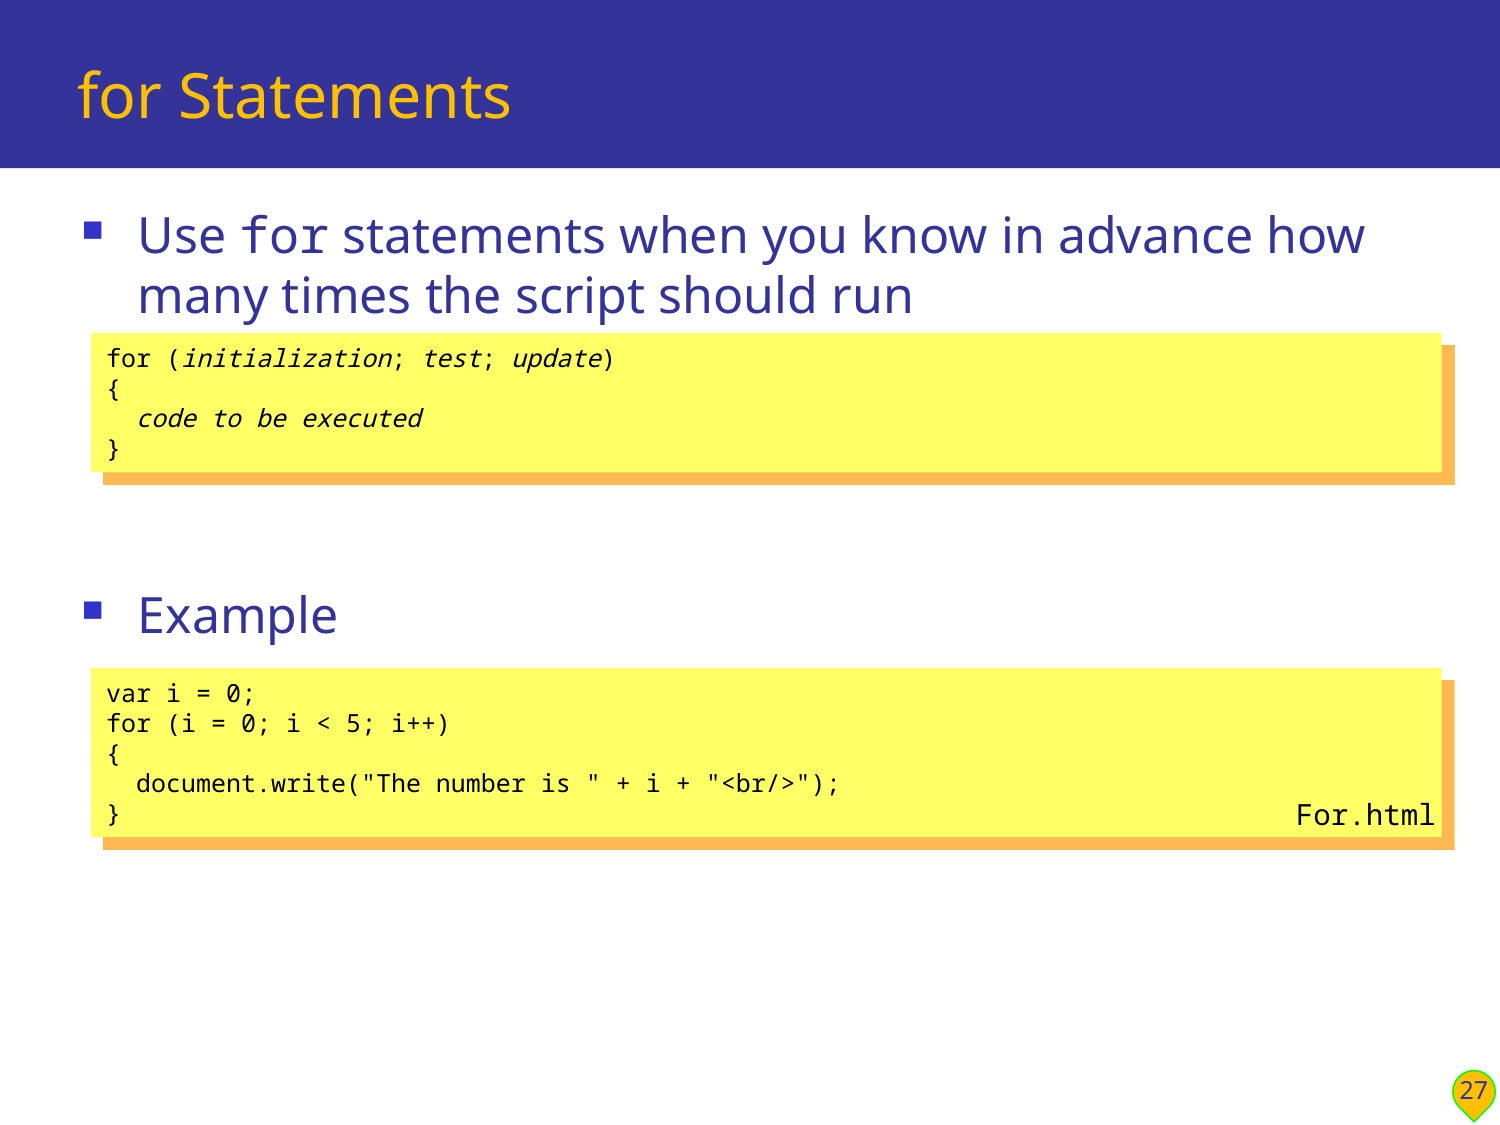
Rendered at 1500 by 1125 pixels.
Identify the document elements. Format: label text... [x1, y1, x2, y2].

title for Statements [62, 24, 1465, 139]
text_box for (initialization; test; update) { code to be executed } [91, 333, 1442, 473]
footer 27 [1430, 1040, 1500, 1117]
list Use for statements when you know in advance how many times the script should run Example [66, 196, 1459, 1006]
text_box For.html [1281, 788, 1451, 839]
text_box var i = 0; for (i = 0; i < 5; i++) { document.write("The number is " + i + "<br/>"); } [91, 667, 1442, 838]
